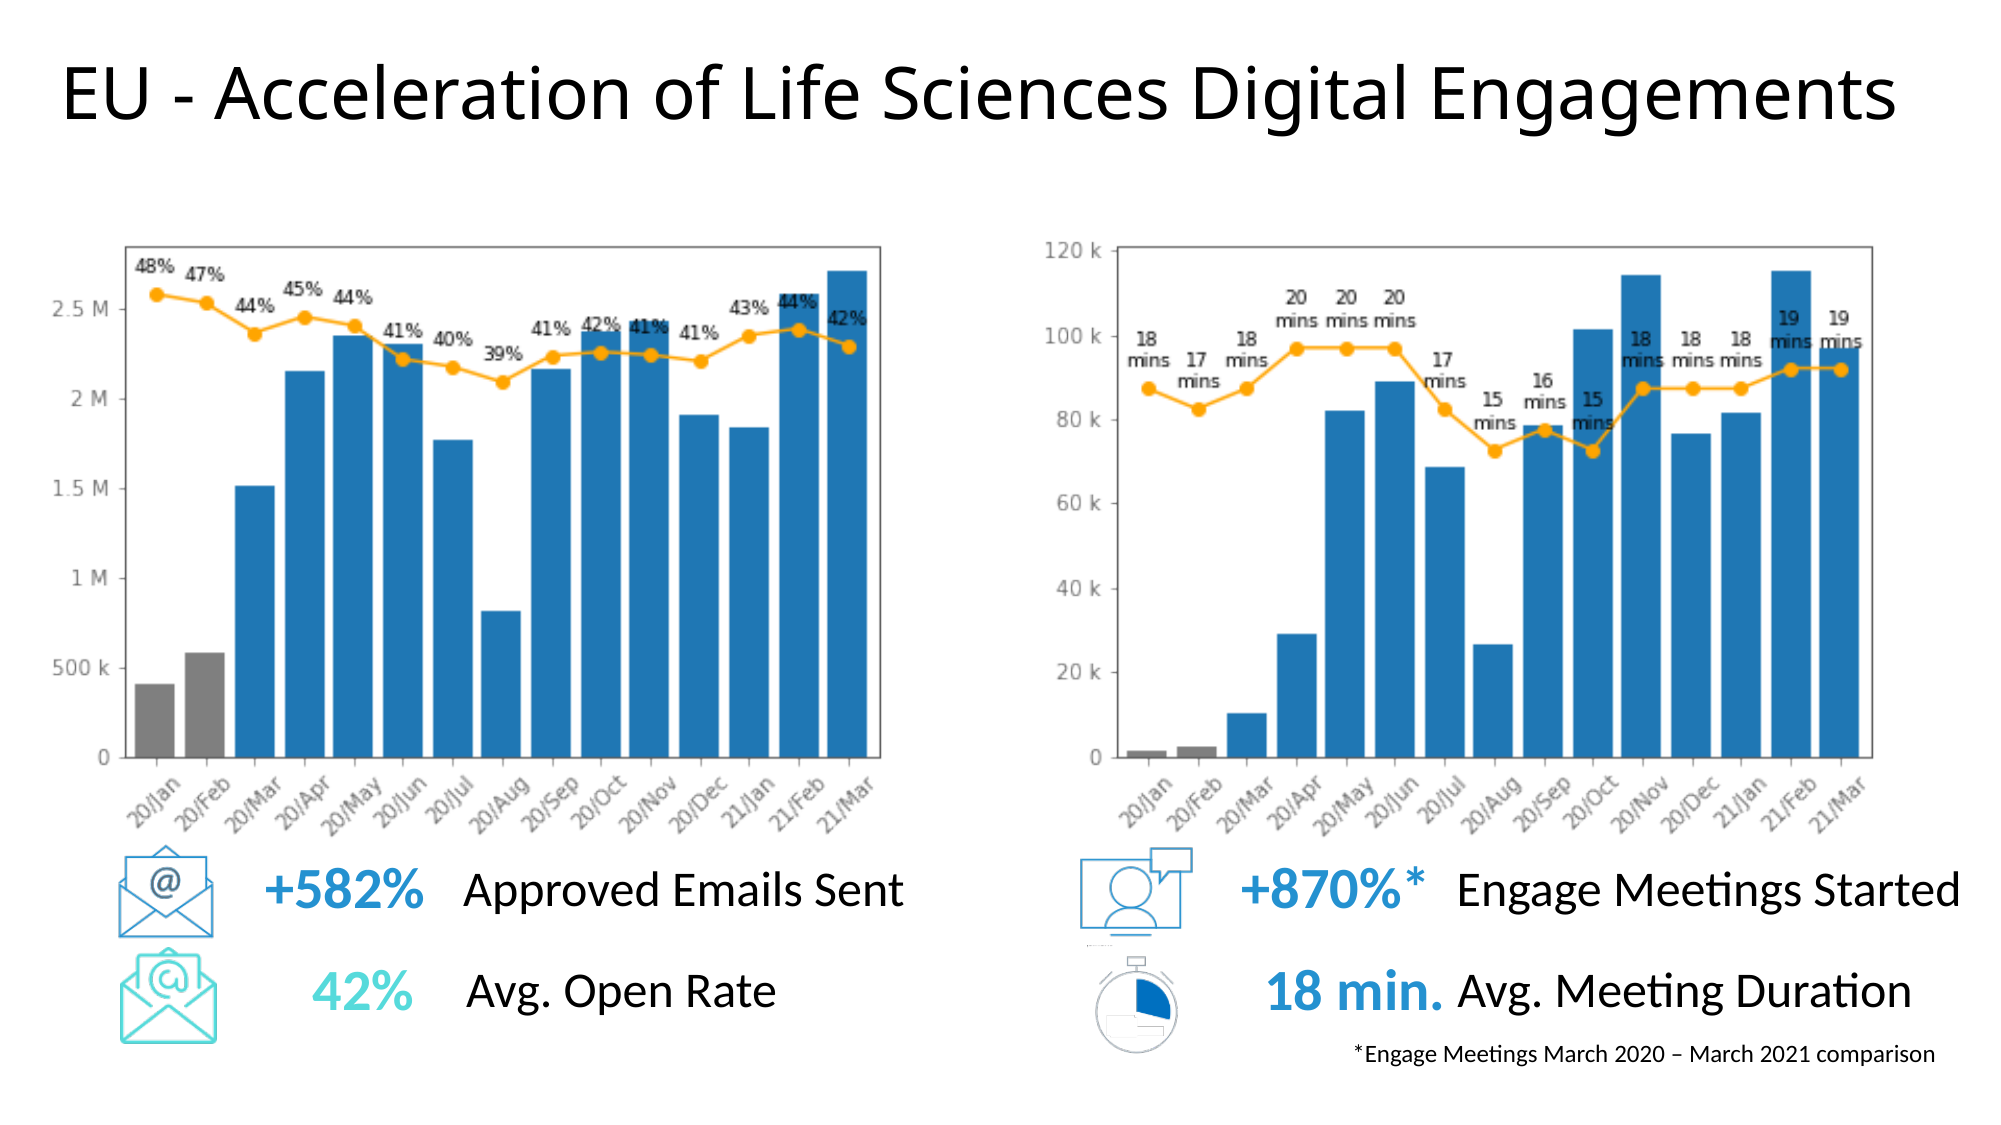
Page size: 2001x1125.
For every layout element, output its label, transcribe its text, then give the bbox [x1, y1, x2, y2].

text_box 42% [250, 957, 476, 1029]
text_box Avg. Meeting Duration [1439, 961, 1931, 1025]
text_box 18 min. [1218, 957, 1491, 1029]
text_box Engage Meetings Started [1439, 860, 1979, 924]
picture [2, 165, 978, 1045]
title EU - Acceleration of Life Sciences Digital Engagements [45, 15, 1955, 177]
picture [994, 165, 1970, 1059]
text_box Avg. Open Rate [445, 961, 799, 1025]
text_box *Engage Meetings March 2020 – March 2021 comparison [1015, 1036, 1952, 1076]
text_box Approved Emails Sent [445, 860, 923, 924]
text_box +870%* [1198, 856, 1486, 928]
text_box +582% [229, 856, 470, 928]
